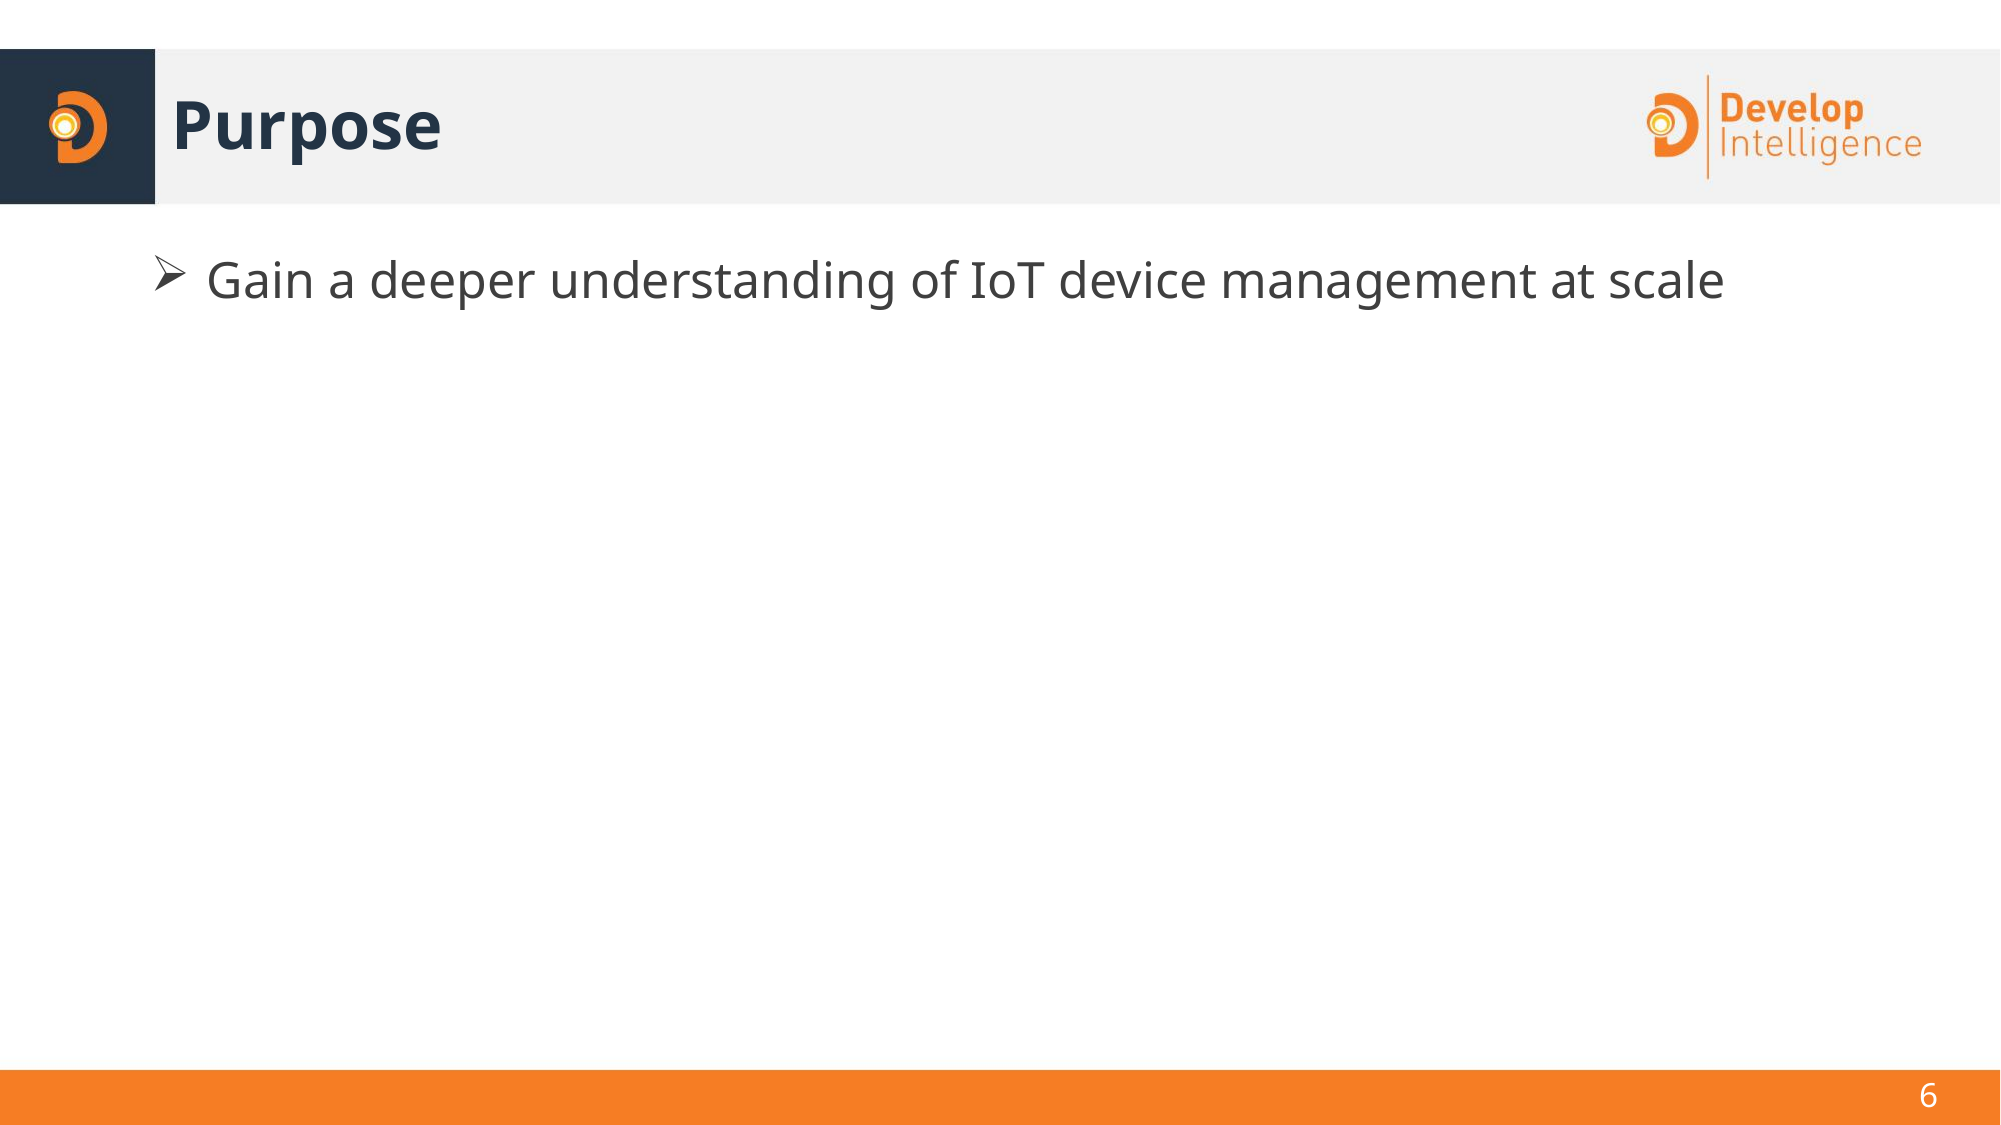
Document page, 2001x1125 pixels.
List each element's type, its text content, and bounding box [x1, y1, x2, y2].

picture [0, 0, 2001, 1125]
title Purpose [156, 53, 1999, 203]
list Gain a deeper understanding of IoT device management at scale [135, 248, 1941, 1016]
slide_number 6 [1860, 1072, 1998, 1122]
